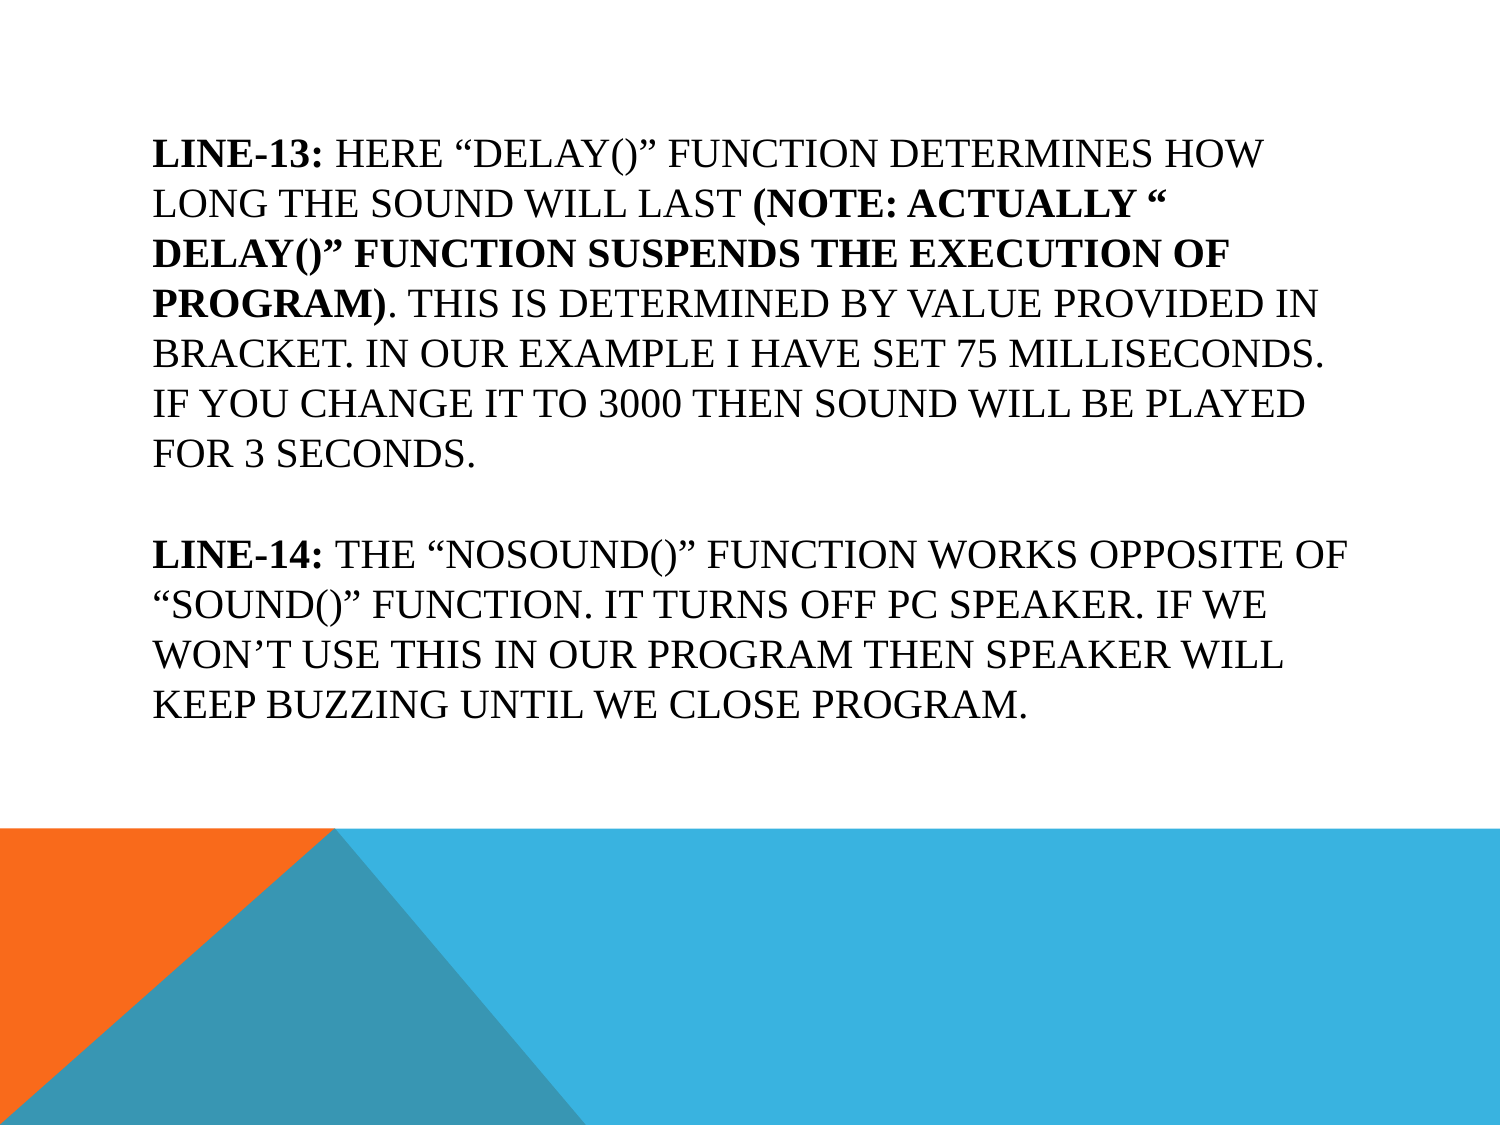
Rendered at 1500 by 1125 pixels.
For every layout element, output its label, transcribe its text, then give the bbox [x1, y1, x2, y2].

title Line-13: Here “delay()” function determines how long the sound will last (Note: actually “ delay()” function suspends the execution of program). This is determined by value provided in bracket. In our example I have set 75 milliseconds. If you change it to 3000 then sound will be played for 3 seconds. Line-14: The “nosound()” function works opposite of “sound()” function. It turns off PC speaker. If we won’t use this in our program then speaker will keep buzzing until we close program. [137, 75, 1372, 828]
